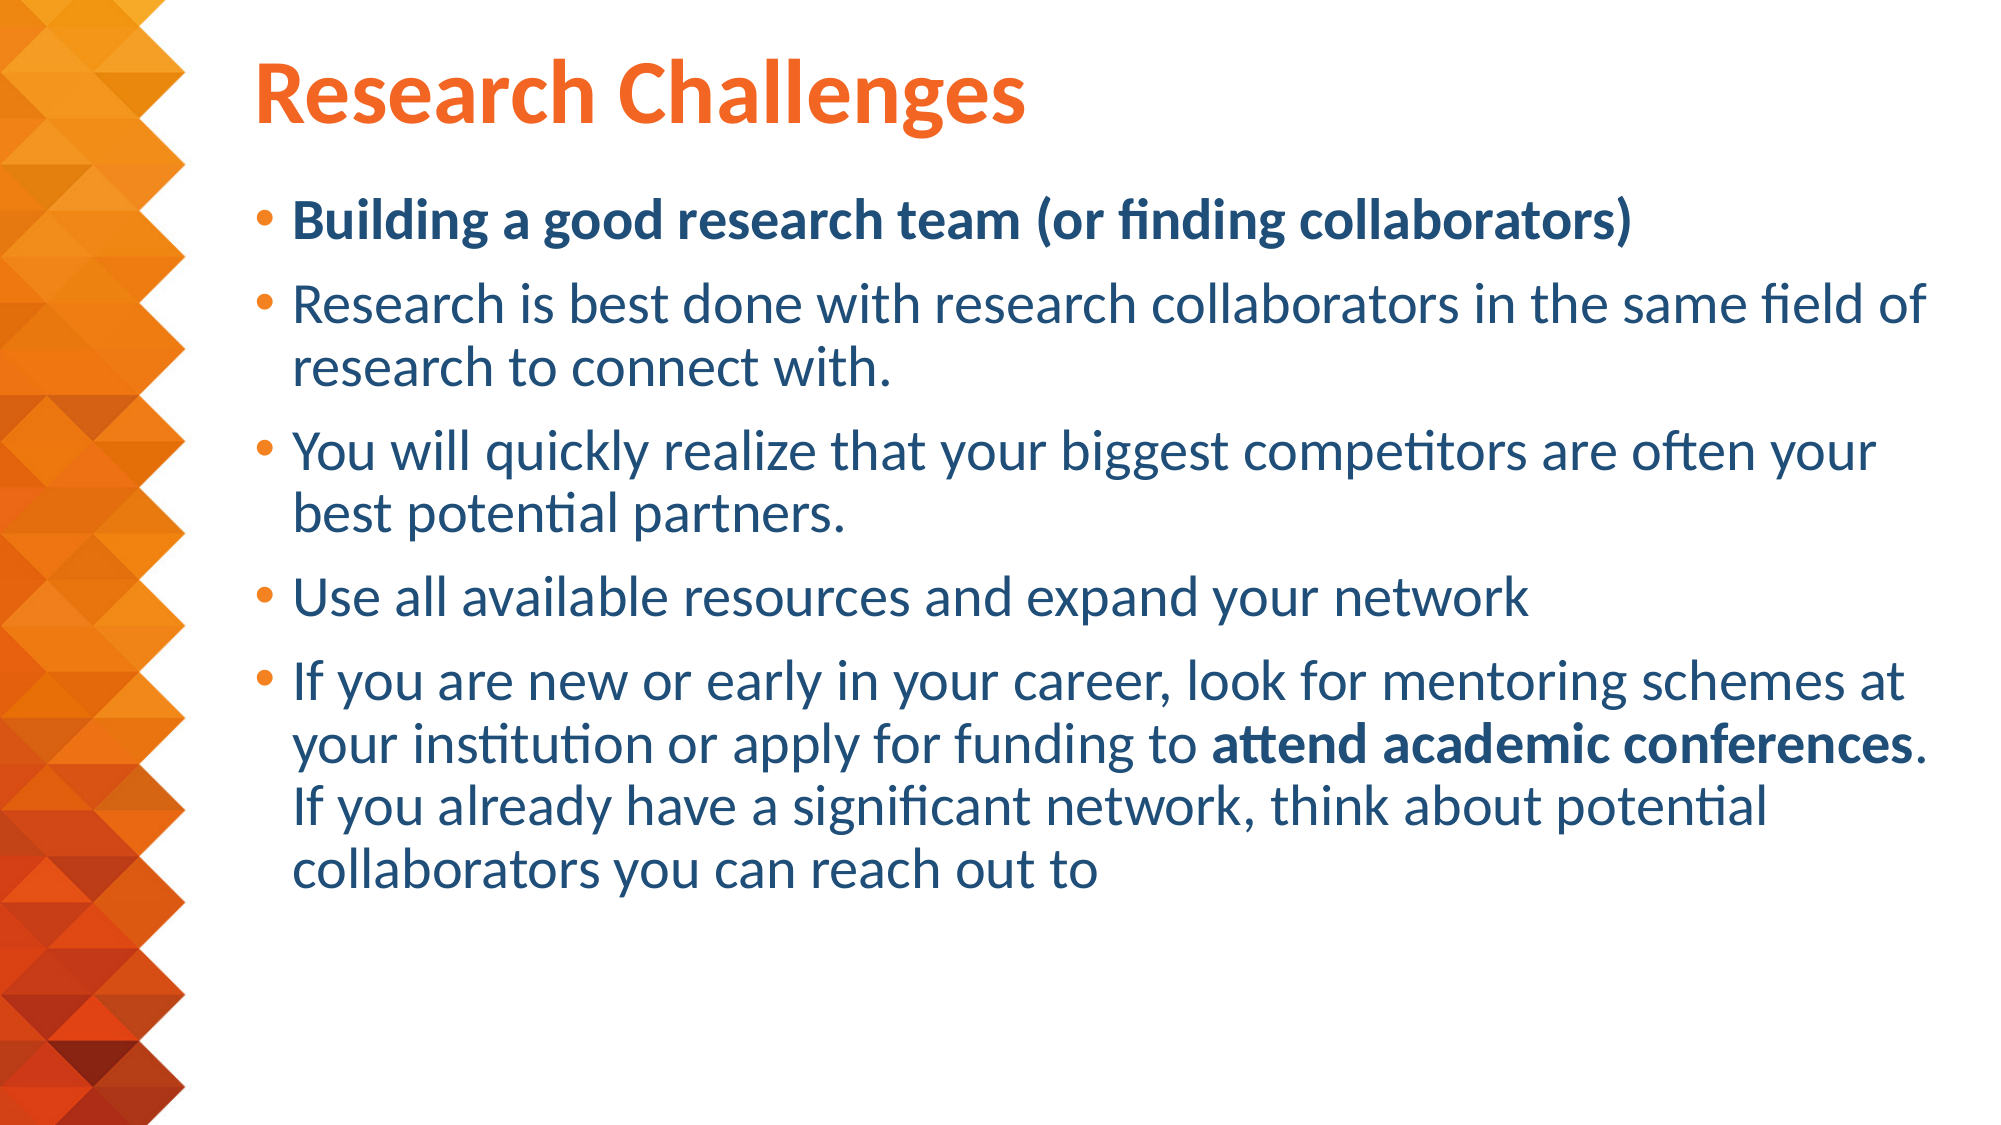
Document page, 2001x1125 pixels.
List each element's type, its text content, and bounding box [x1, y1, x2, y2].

picture [0, 0, 2001, 1125]
list Building a good research team (or finding collaborators) Research is best done with research collaborators in the same field of research to connect with. You will quickly realize that your biggest competitors are often your best potential partners. Use all available resources and expand your network If you are new or early in your career, look for mentoring schemes at your institution or apply for funding to attend academic conferences. If you already have a significant network, think about potential collaborators you can reach out to [239, 182, 1965, 1108]
title Research Challenges [239, 32, 1965, 156]
